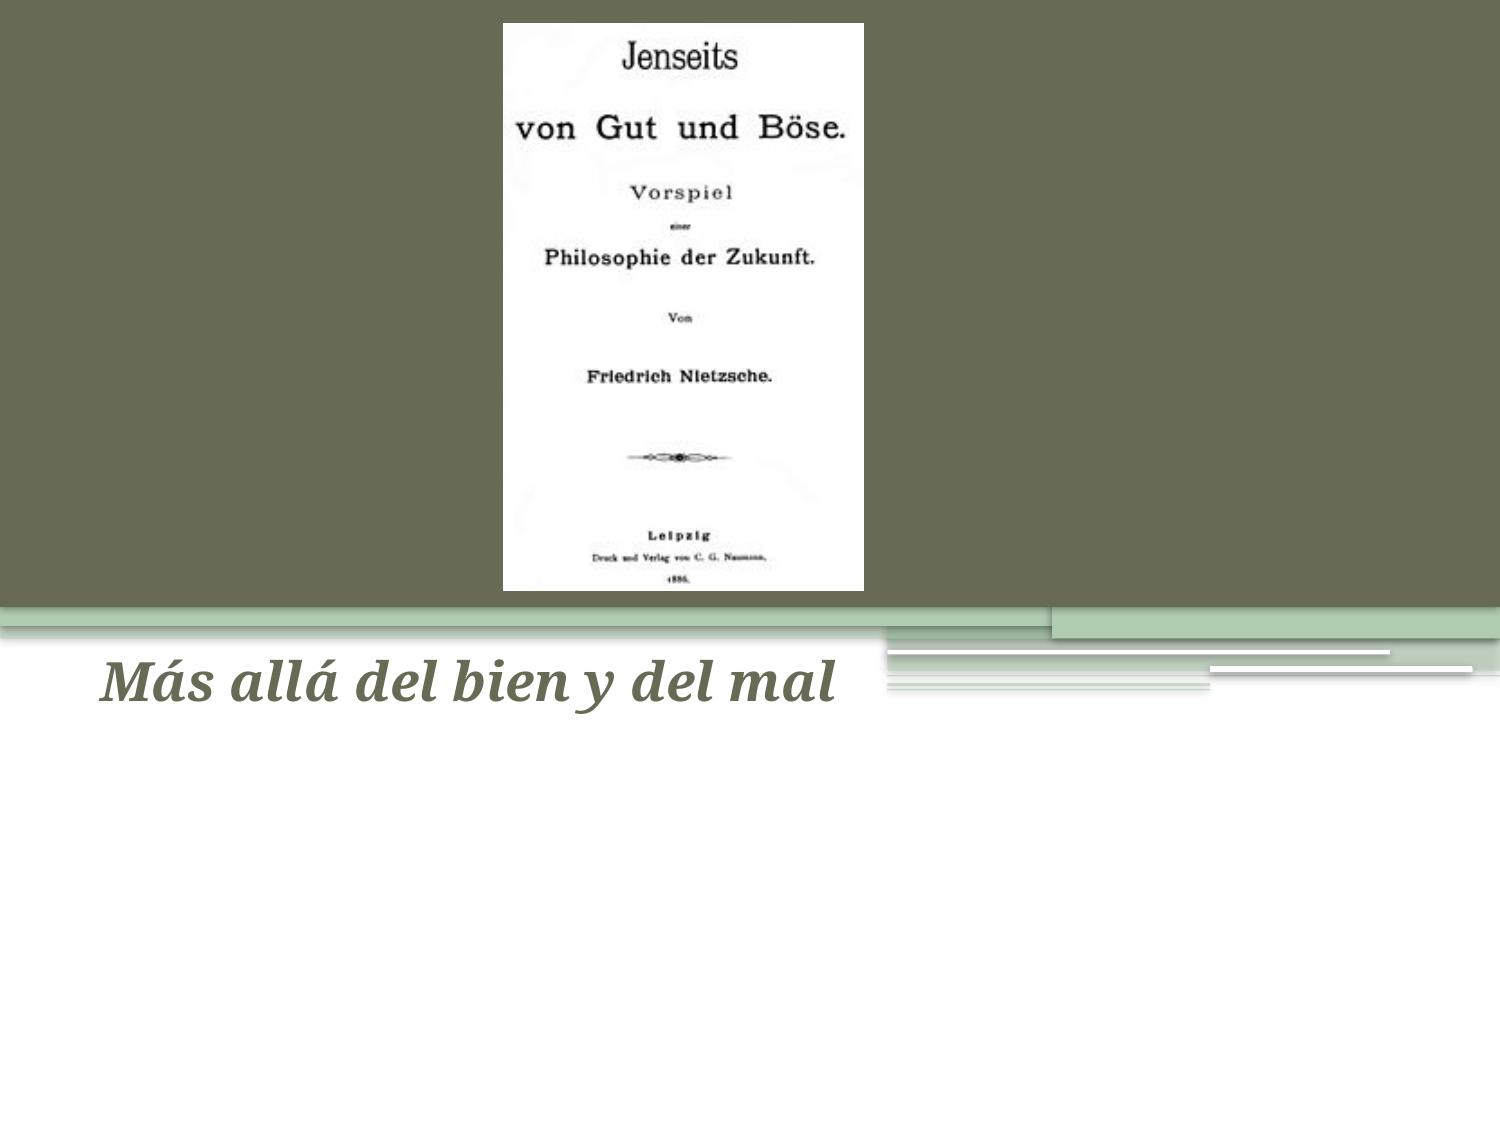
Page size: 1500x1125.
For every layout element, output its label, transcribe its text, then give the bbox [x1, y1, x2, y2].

title [75, 394, 1463, 636]
picture [503, 23, 865, 591]
subtitle Más allá del bien y del mal [75, 639, 888, 928]
